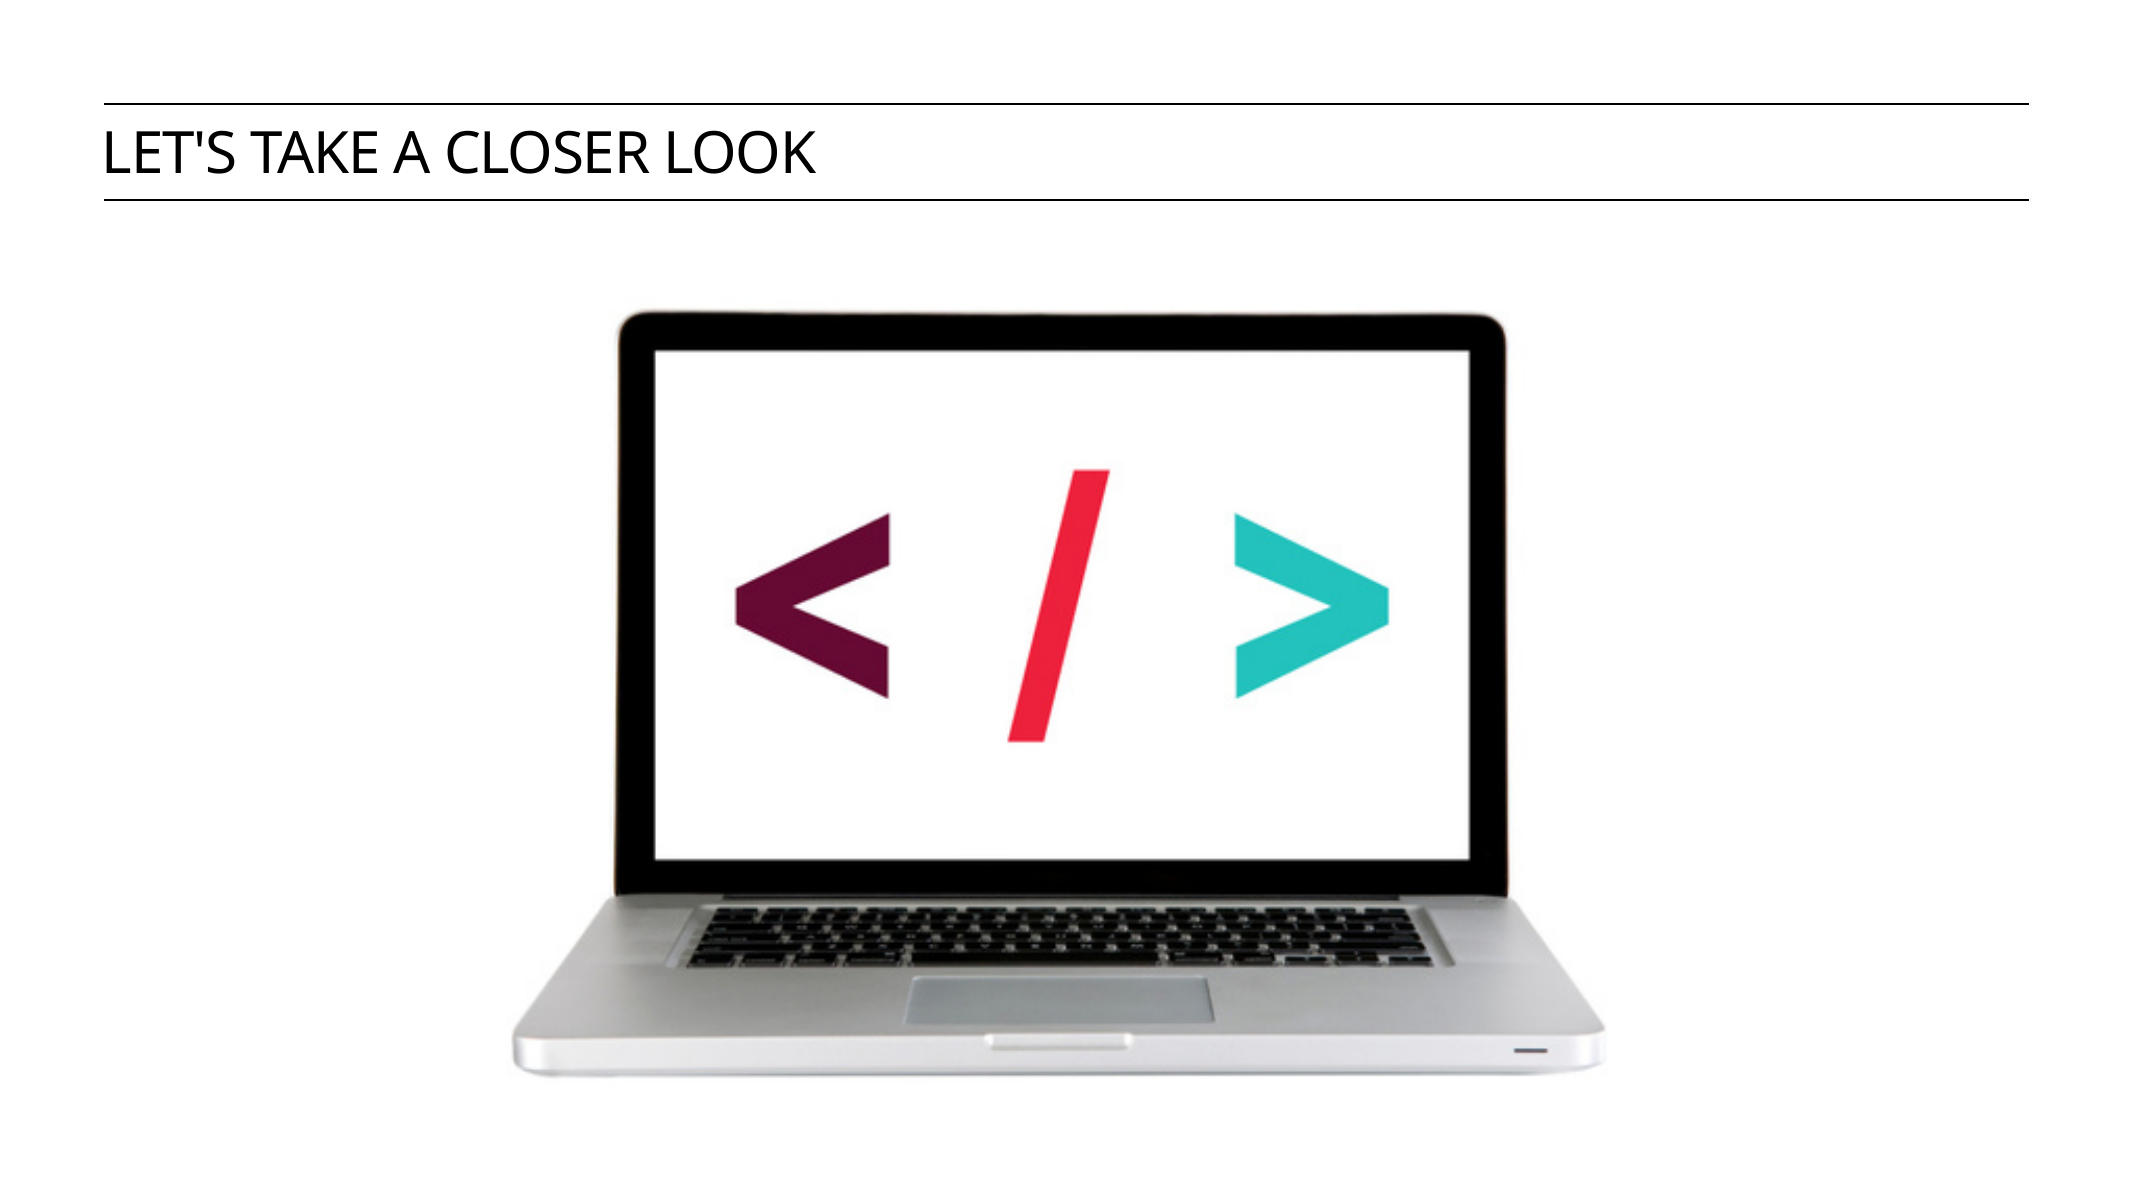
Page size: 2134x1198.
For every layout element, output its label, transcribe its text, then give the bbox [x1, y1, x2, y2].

text_box Let's take a closer look [101, 118, 1629, 185]
picture [358, 210, 1776, 1168]
